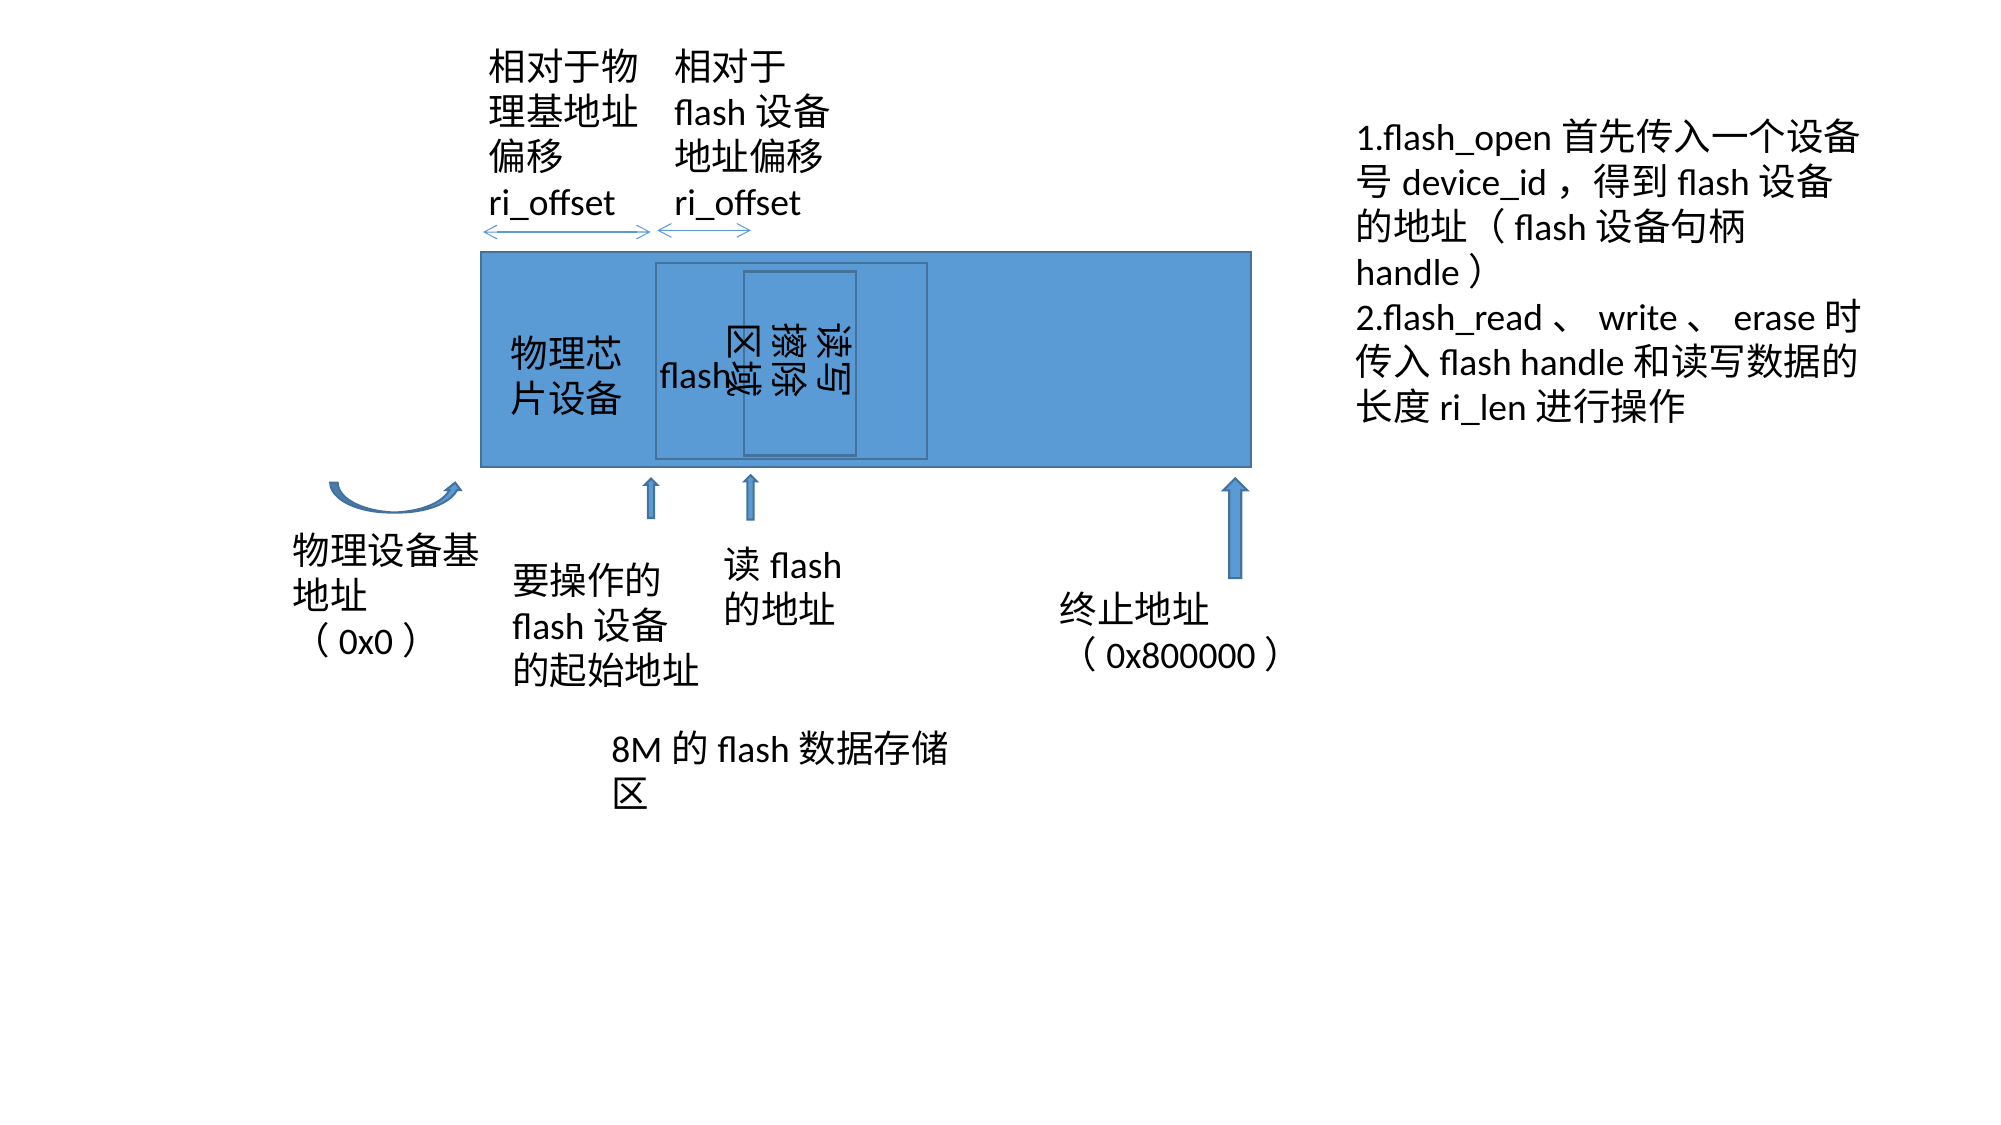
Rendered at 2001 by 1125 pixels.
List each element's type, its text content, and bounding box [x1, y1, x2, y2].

text_box [743, 270, 857, 343]
text_box [1220, 476, 1250, 580]
text_box 读flash的地址 [709, 533, 874, 639]
text_box 要操作的flash设备的起始地址 [497, 549, 717, 699]
text_box 物理设备基地址（0x0） [277, 519, 497, 670]
text_box 读写擦除区域 [744, 308, 866, 440]
text_box [642, 477, 660, 520]
text_box 相对于flash设备地址偏移ri_offset [659, 35, 877, 231]
text_box [329, 481, 463, 514]
text_box [655, 262, 928, 460]
text_box [480, 251, 1252, 468]
text_box 物理芯片设备 [496, 322, 644, 428]
text_box 1.flash_open首先传入一个设备号device_id，得到flash设备的地址（flash设备句柄handle） 2.flash_read、write、erase时传入flash handle和读写数据的长度ri_len进行操作 [1340, 105, 1879, 436]
text_box [741, 473, 760, 521]
text_box [743, 404, 857, 457]
text_box 终止地址 （0x800000） [1045, 578, 1427, 684]
text_box 8M的flash数据存储区 [596, 718, 986, 823]
text_box 相对于物理基地址偏移ri_offset [473, 35, 659, 231]
text_box flash [644, 343, 744, 404]
